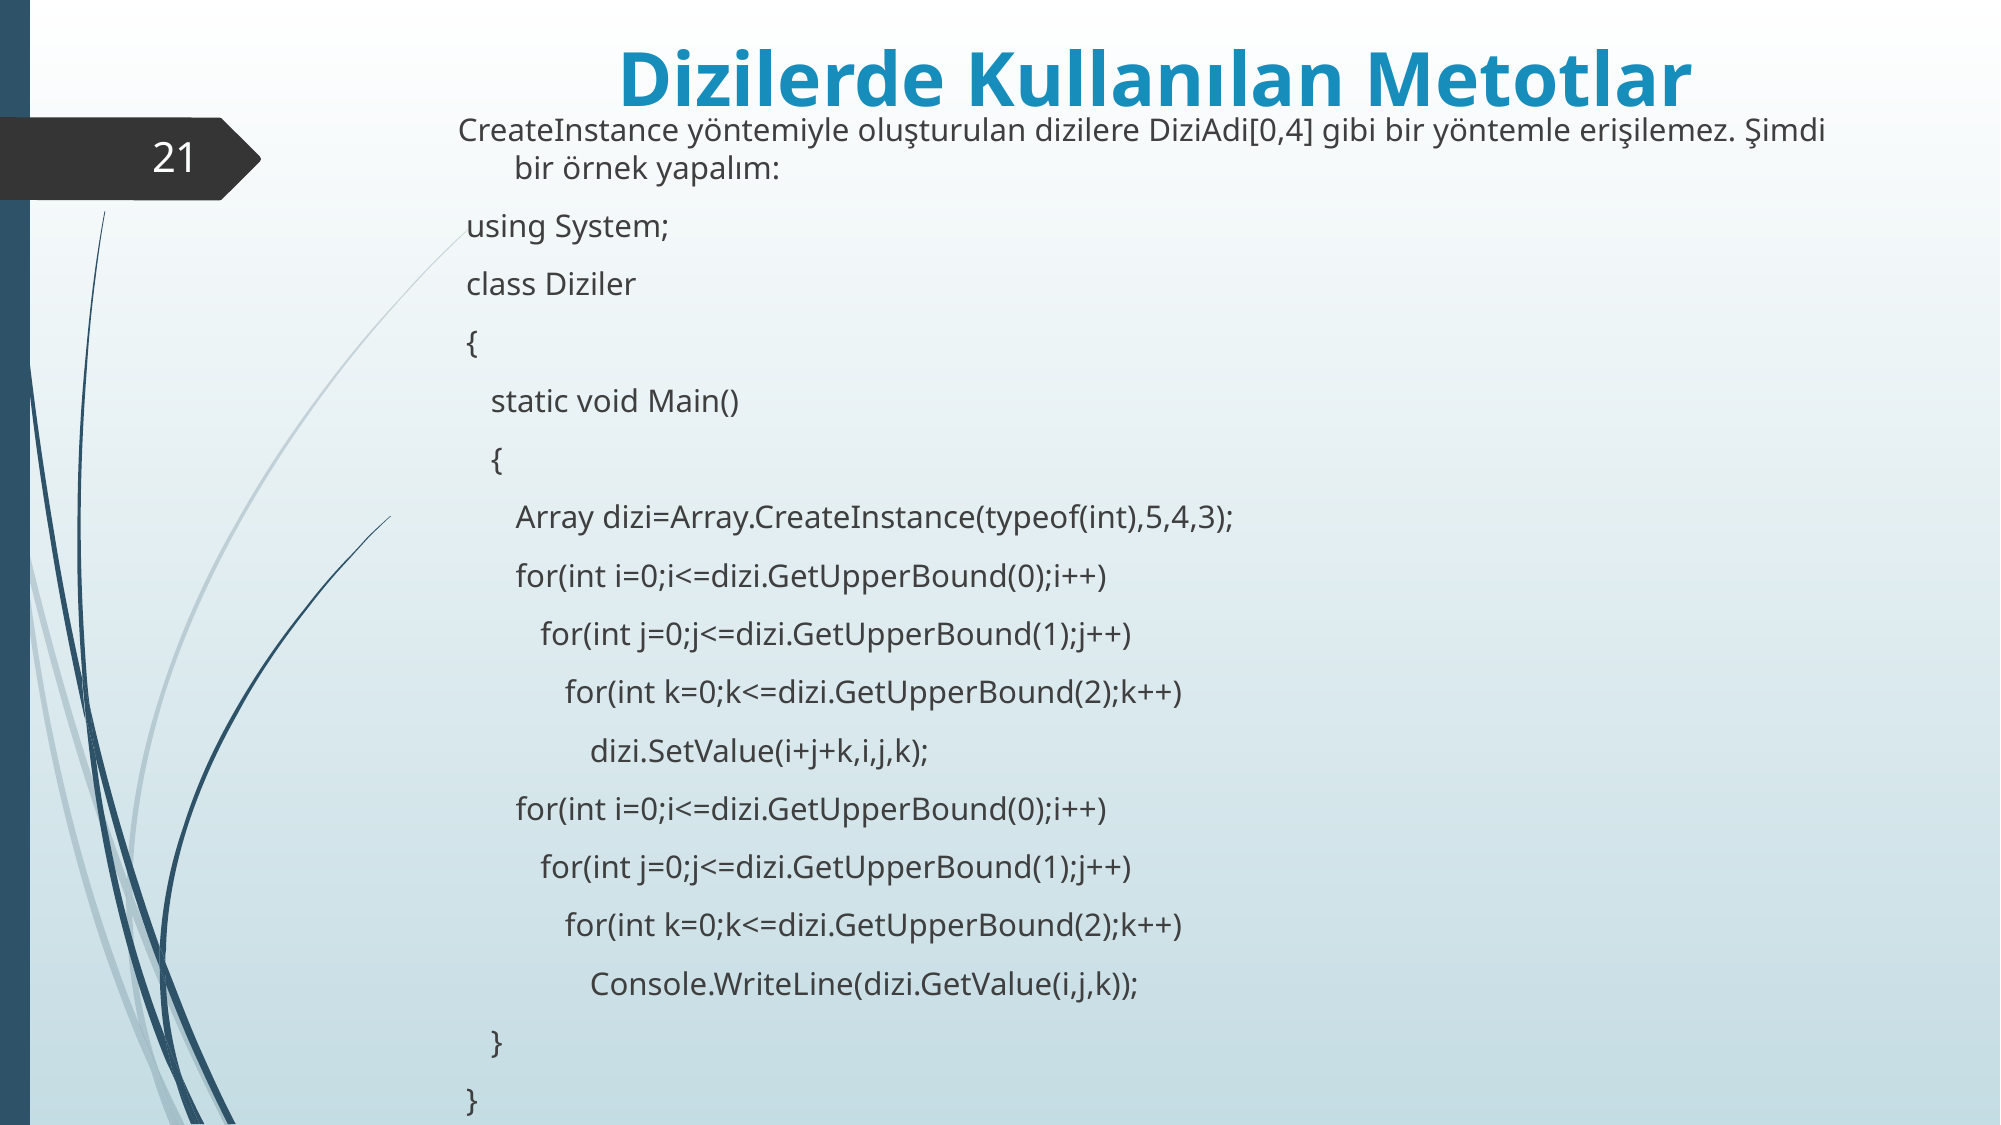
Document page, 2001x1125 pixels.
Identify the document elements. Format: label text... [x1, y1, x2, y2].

list CreateInstance yöntemiyle oluşturulan dizilere DiziAdi[0,4] gibi bir yöntemle erişilemez. Şimdi bir örnek yapalım: using System; class Diziler { static void Main() { Array dizi=Array.CreateInstance(typeof(int),5,4,3); for(int i=0;i<=dizi.GetUpperBound(0);i++) for(int j=0;j<=dizi.GetUpperBound(1);j++) for(int k=0;k<=dizi.GetUpperBound(2);k++) dizi.SetValue(i+j+k,i,j,k); for(int i=0;i<=dizi.GetUpperBound(0);i++) for(int j=0;j<=dizi.GetUpperBound(1);j++) for(int k=0;k<=dizi.GetUpperBound(2);k++) Console.WriteLine(dizi.GetValue(i,j,k)); } } [424, 102, 1887, 1125]
title Dizilerde Kullanılan Metotlar [424, 24, 1887, 102]
slide_number 21 [87, 129, 216, 190]
